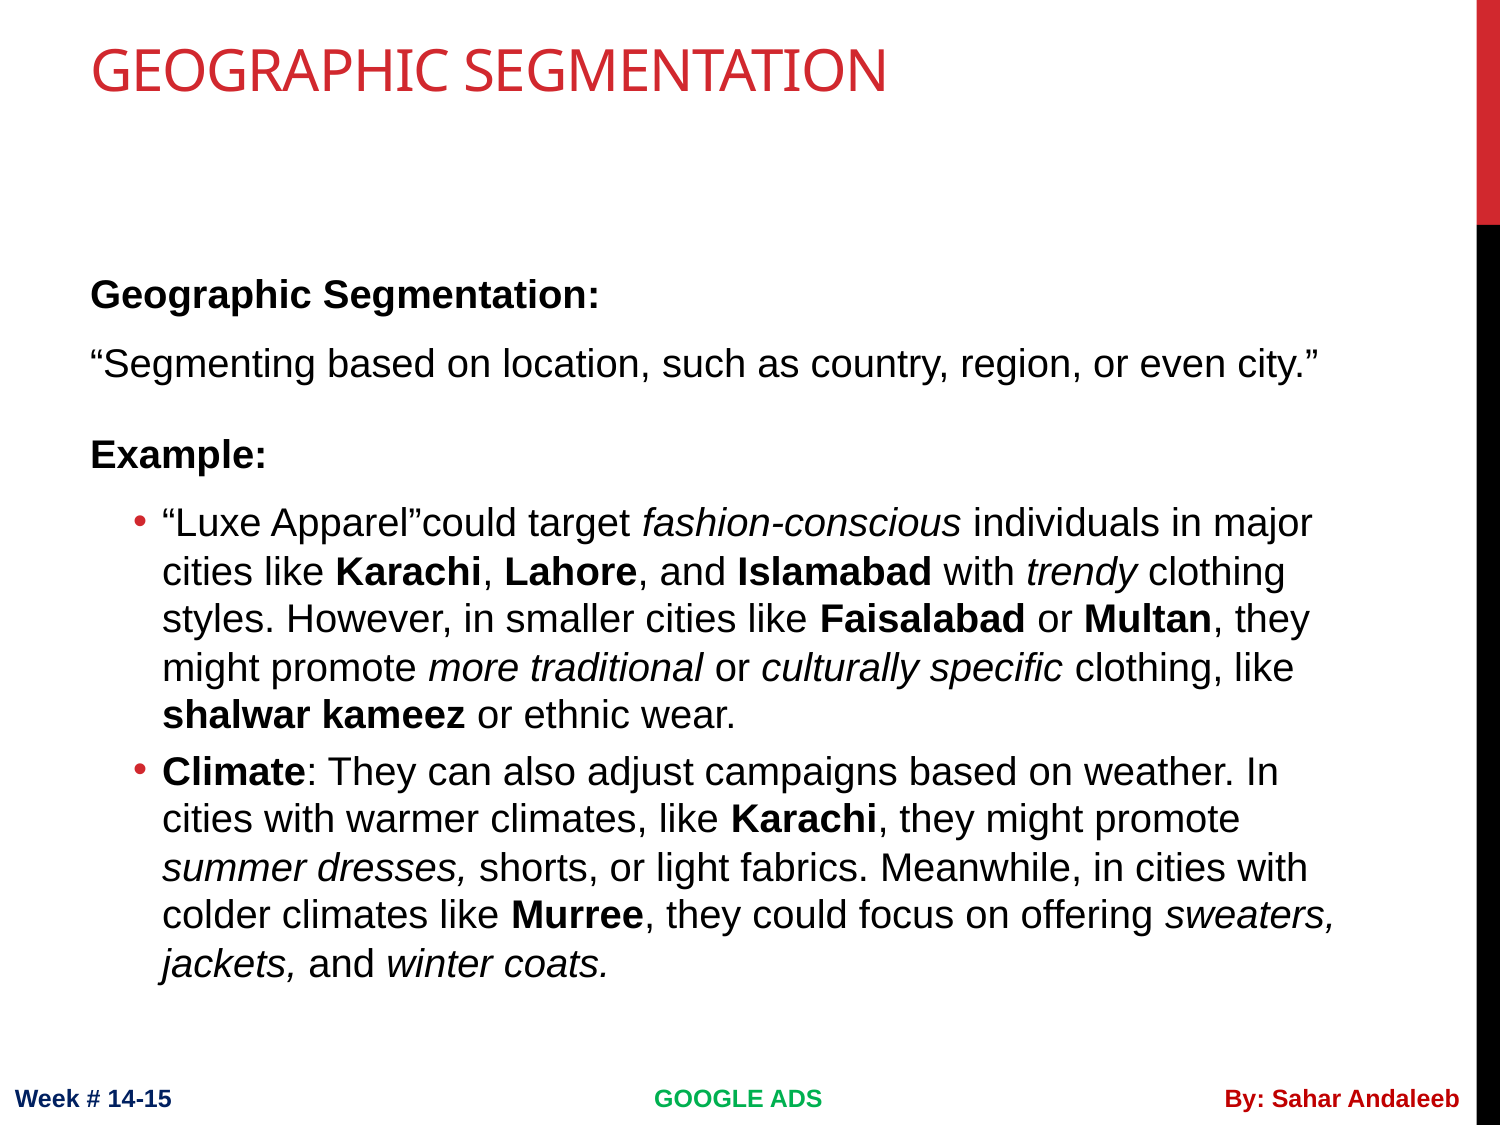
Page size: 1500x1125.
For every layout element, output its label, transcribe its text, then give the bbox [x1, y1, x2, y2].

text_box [0, 1074, 1476, 1122]
list Geographic Segmentation: “Segmenting based on location, such as country, region, or even city.” Example: “Luxe Apparel”could target fashion-conscious individuals in major cities like Karachi, Lahore, and Islamabad with trendy clothing styles. However, in smaller cities like Faisalabad or Multan, they might promote more traditional or culturally specific clothing, like shalwar kameez or ethnic wear. Climate: They can also adjust campaigns based on weather. In cities with warmer climates, like Karachi, they might promote summer dresses, shorts, or light fabrics. Meanwhile, in cities with colder climates like Murree, they could focus on offering sweaters, jackets, and winter coats. [75, 237, 1388, 1005]
title Geographic Segmentation [75, 25, 1025, 237]
